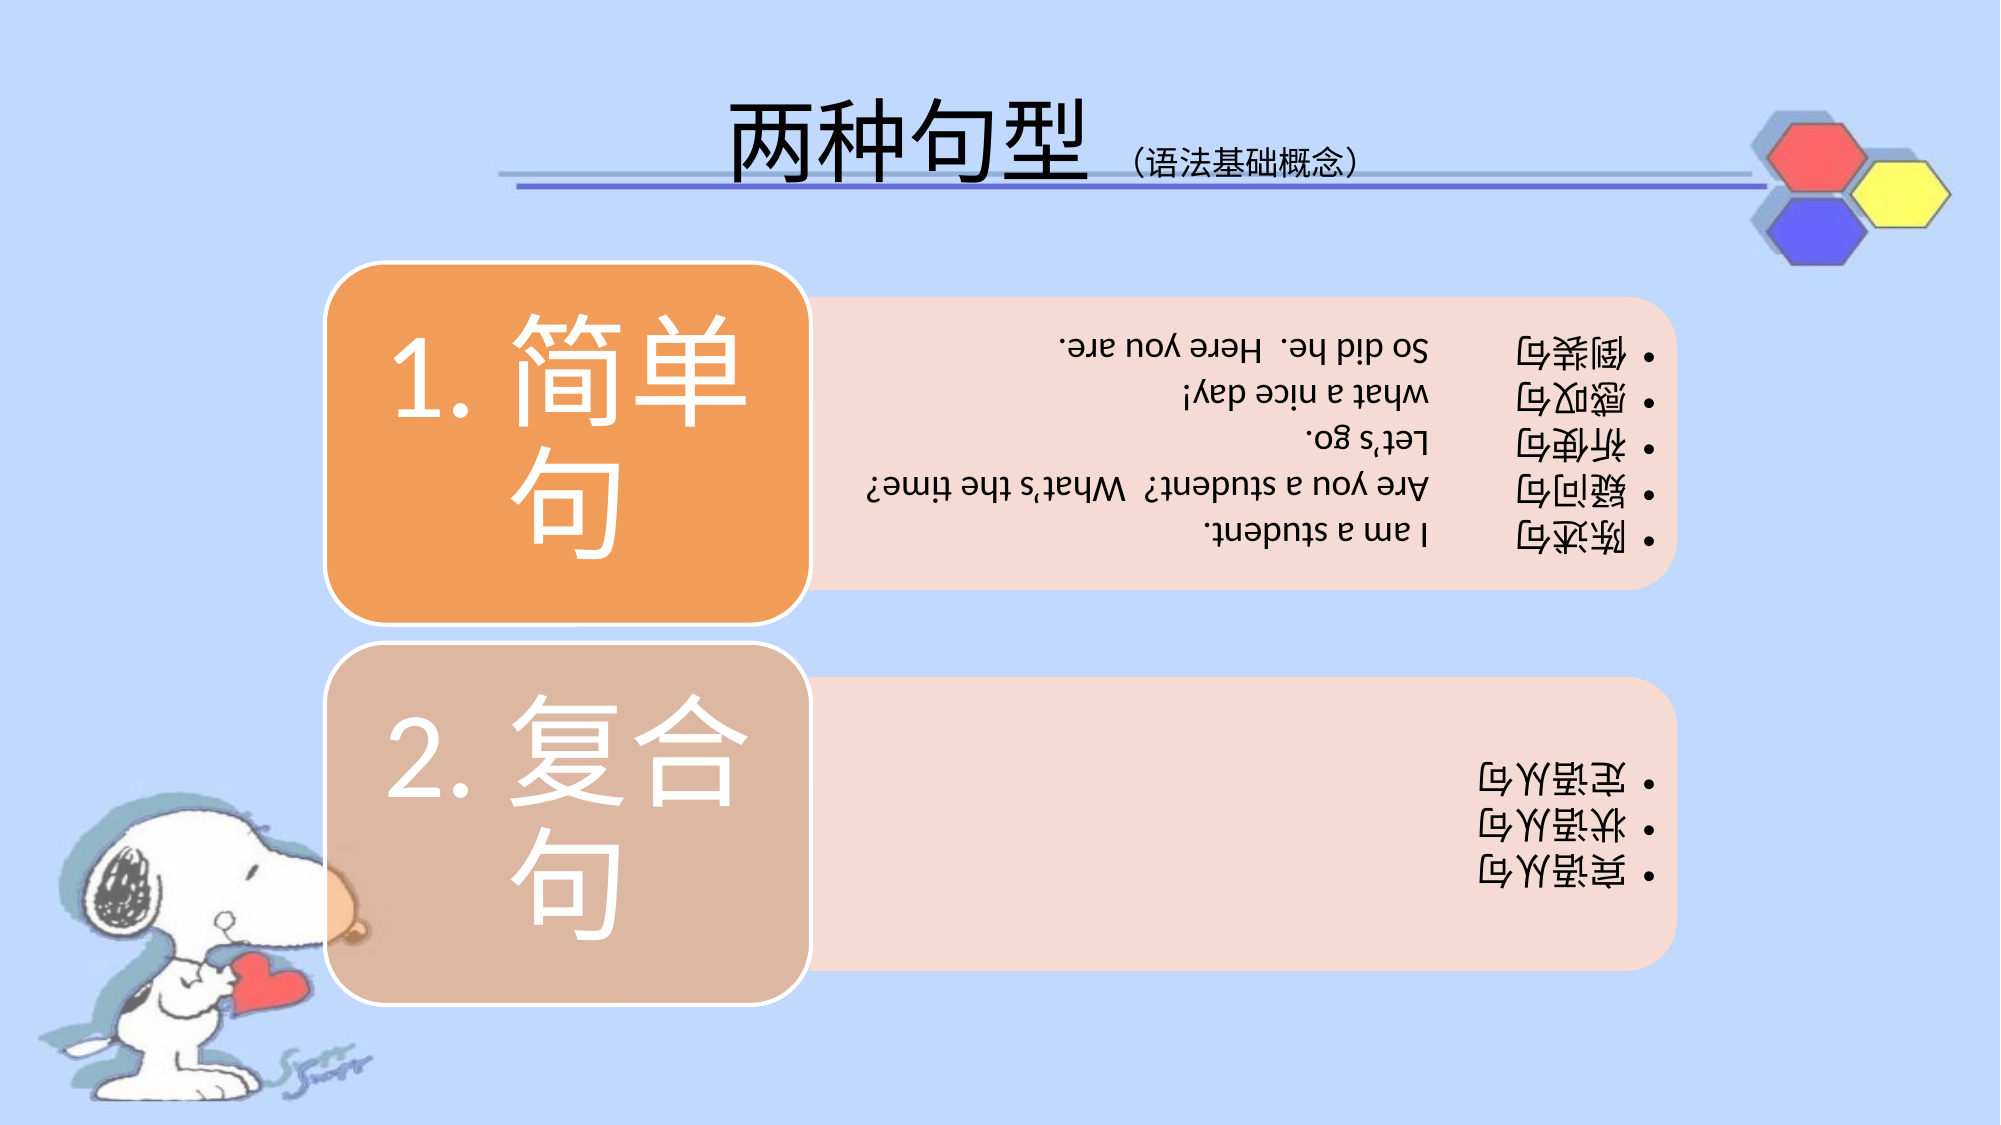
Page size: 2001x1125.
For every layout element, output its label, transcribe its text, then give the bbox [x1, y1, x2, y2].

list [324, 262, 1676, 1006]
title 两种句型 （语法基础概念） [99, 45, 1900, 233]
